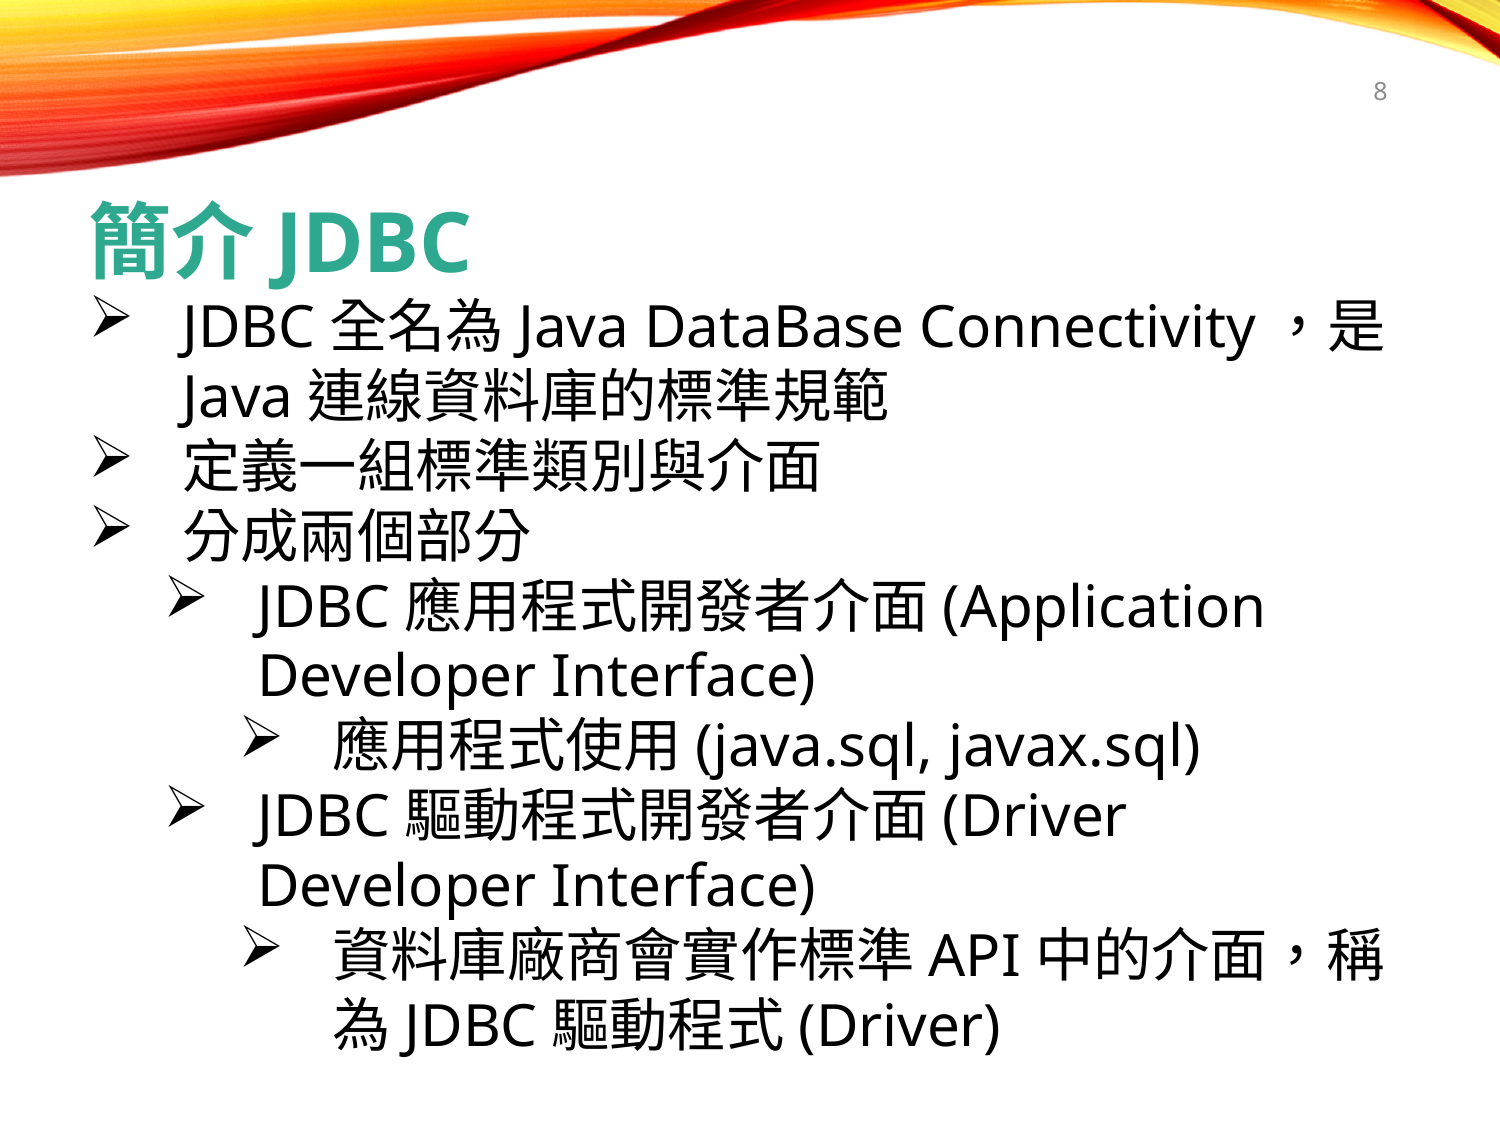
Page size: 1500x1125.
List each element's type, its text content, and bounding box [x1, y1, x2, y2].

slide_number 8 [1078, 62, 1403, 123]
picture [0, 0, 1500, 178]
text_box 簡介JDBC JDBC全名為Java DataBase Connectivity，是Java連線資料庫的標準規範 定義一組標準類別與介面 分成兩個部分 JDBC應用程式開發者介面(Application Developer Interface) 應用程式使用(java.sql, javax.sql) JDBC驅動程式開發者介面(Driver Developer Interface) 資料庫廠商會實作標準API中的介面，稱為JDBC驅動程式(Driver) [0, 181, 1500, 1066]
